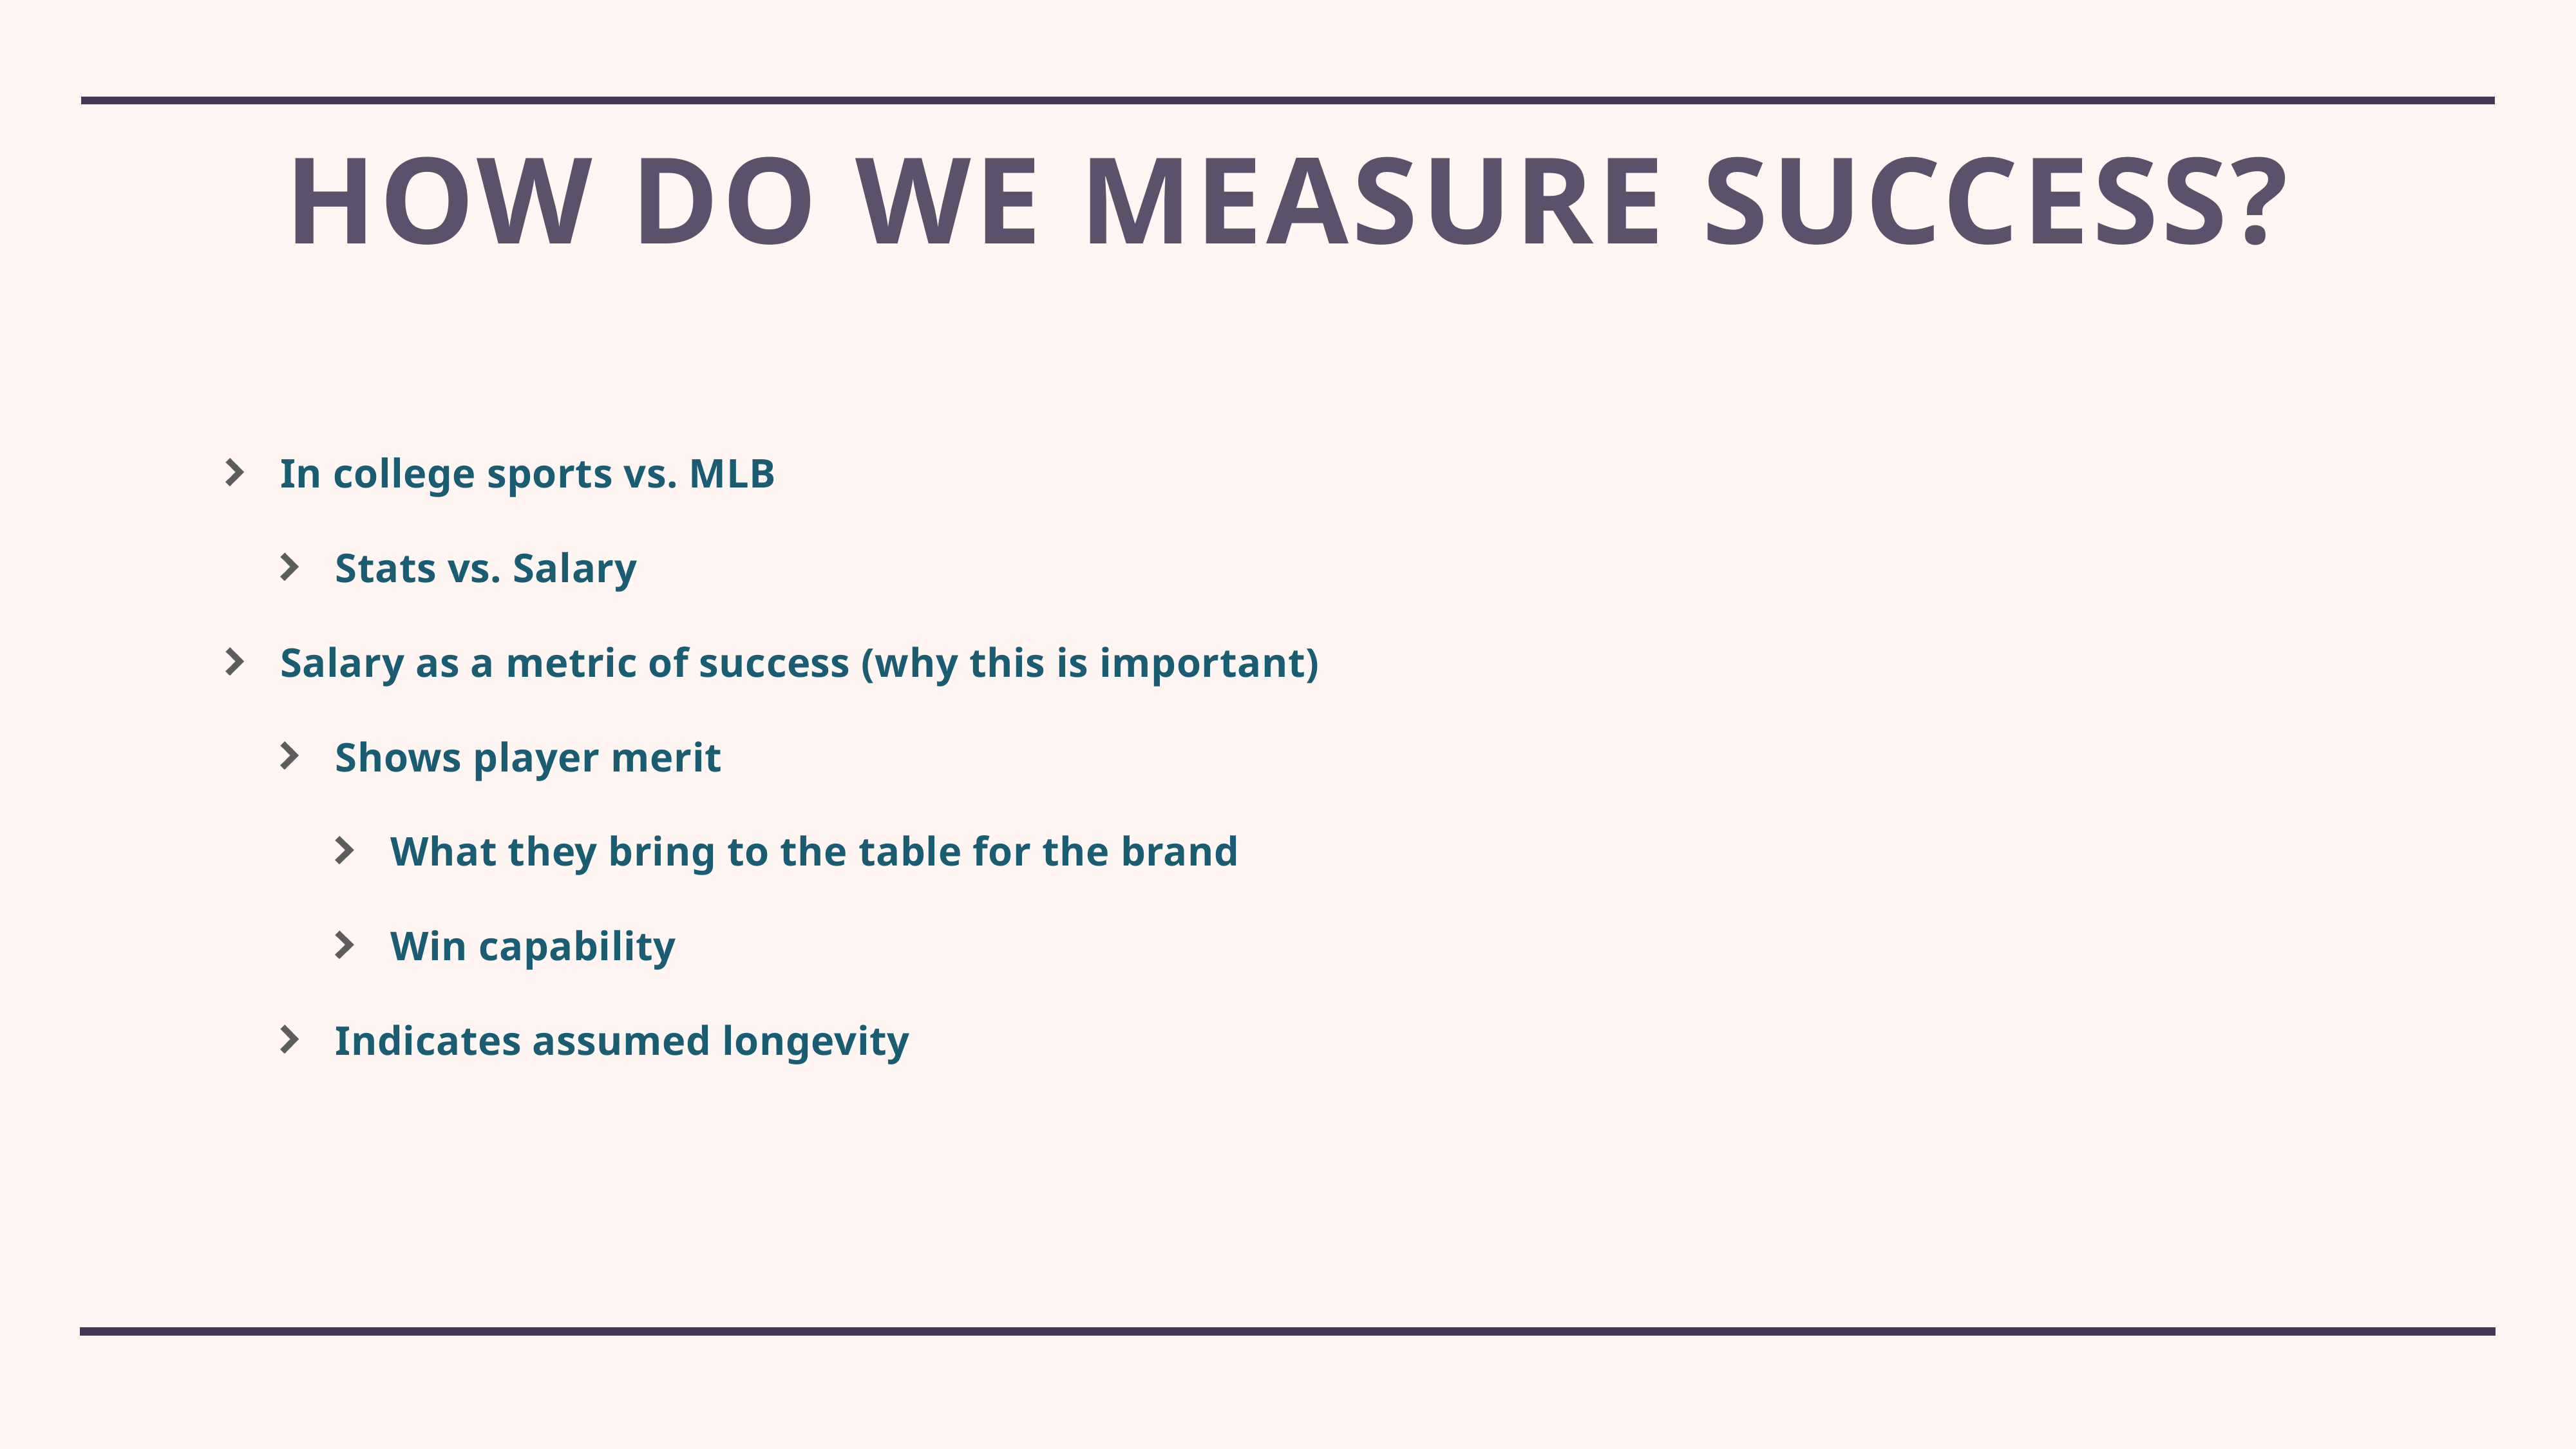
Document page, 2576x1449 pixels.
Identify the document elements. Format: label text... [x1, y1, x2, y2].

picture [280, 741, 299, 770]
title How do we measure Success? [220, 135, 2356, 310]
picture [280, 1025, 299, 1054]
picture [280, 553, 299, 581]
picture [335, 931, 354, 959]
picture [335, 836, 354, 864]
picture [225, 458, 244, 486]
list In college sports vs. MLB Stats vs. Salary Salary as a metric of success (why this is important) Shows player merit What they bring to the table for the brand Win capability Indicates assumed longevity [220, 442, 2355, 1108]
picture [225, 647, 244, 676]
